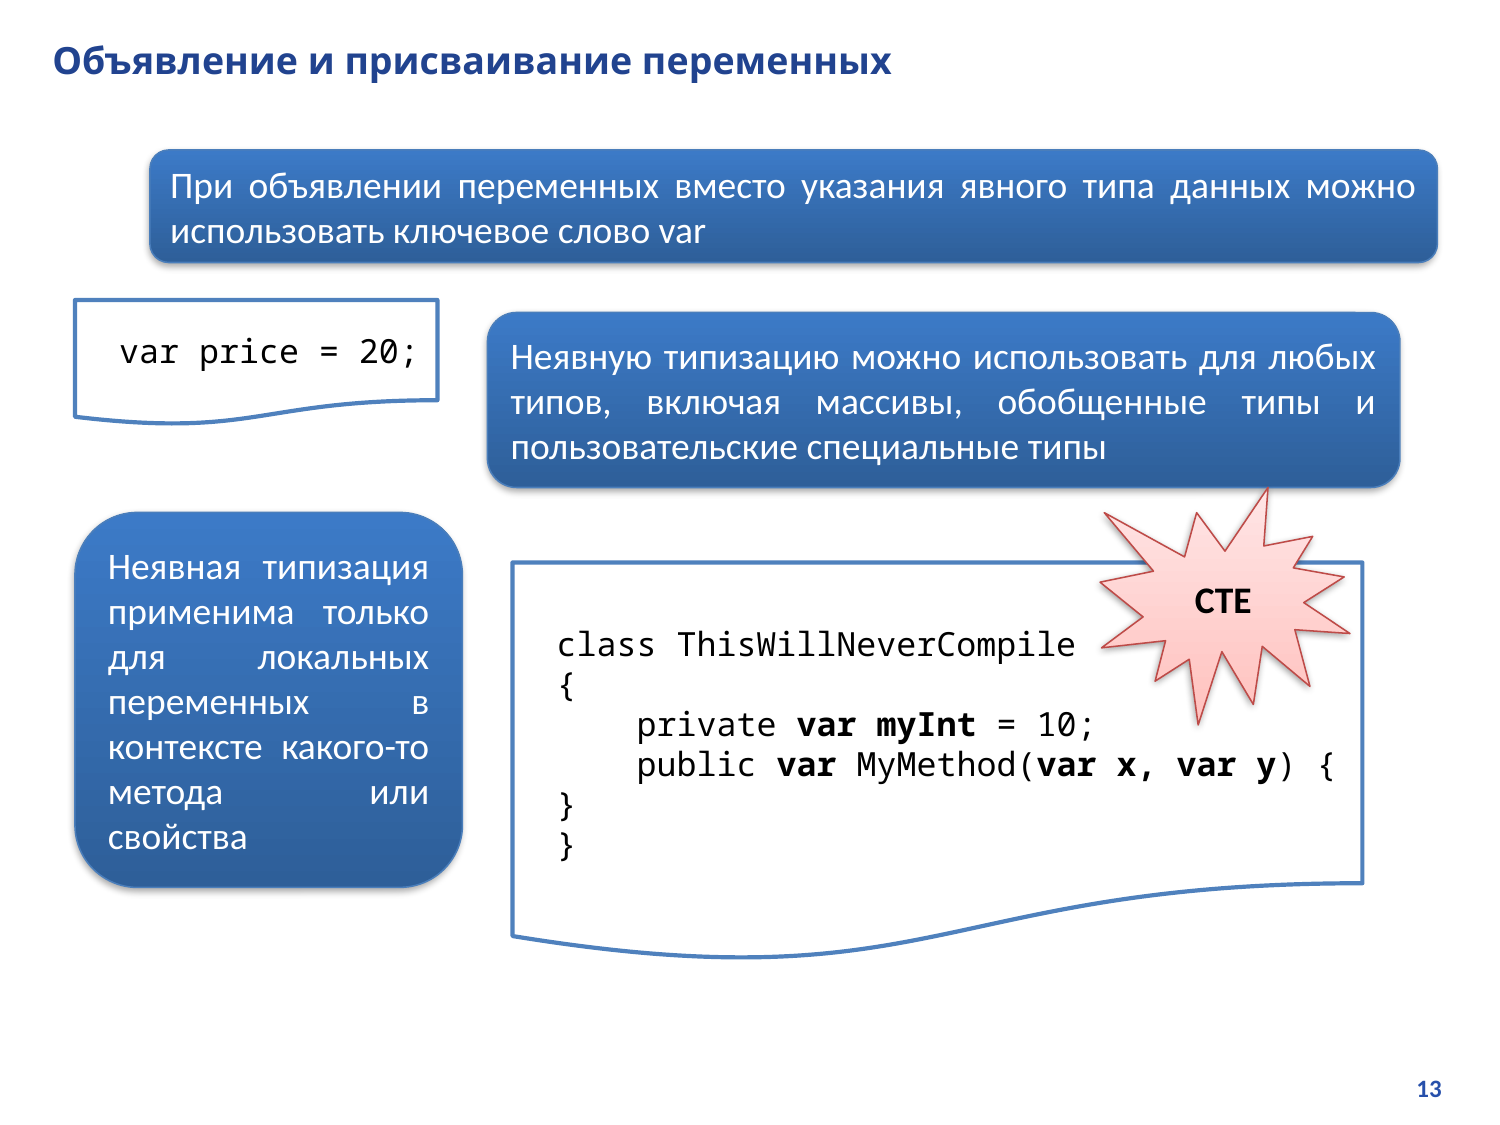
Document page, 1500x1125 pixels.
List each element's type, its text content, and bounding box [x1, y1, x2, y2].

title Объявление и присваивание переменных [36, 29, 1469, 90]
text_box Неявная типизация применима только для локальных переменных в контексте какого-то метода или свойства [74, 511, 464, 889]
text_box Неявную типизацию можно использовать для любых типов, включая массивы, обобщенные типы и пользовательские специальные типы [486, 311, 1401, 489]
text_box var price = 20; [72, 297, 440, 426]
text_box При объявлении переменных вместо указания явного типа данных можно использовать ключевое слово var [149, 149, 1439, 264]
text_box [512, 487, 1363, 963]
